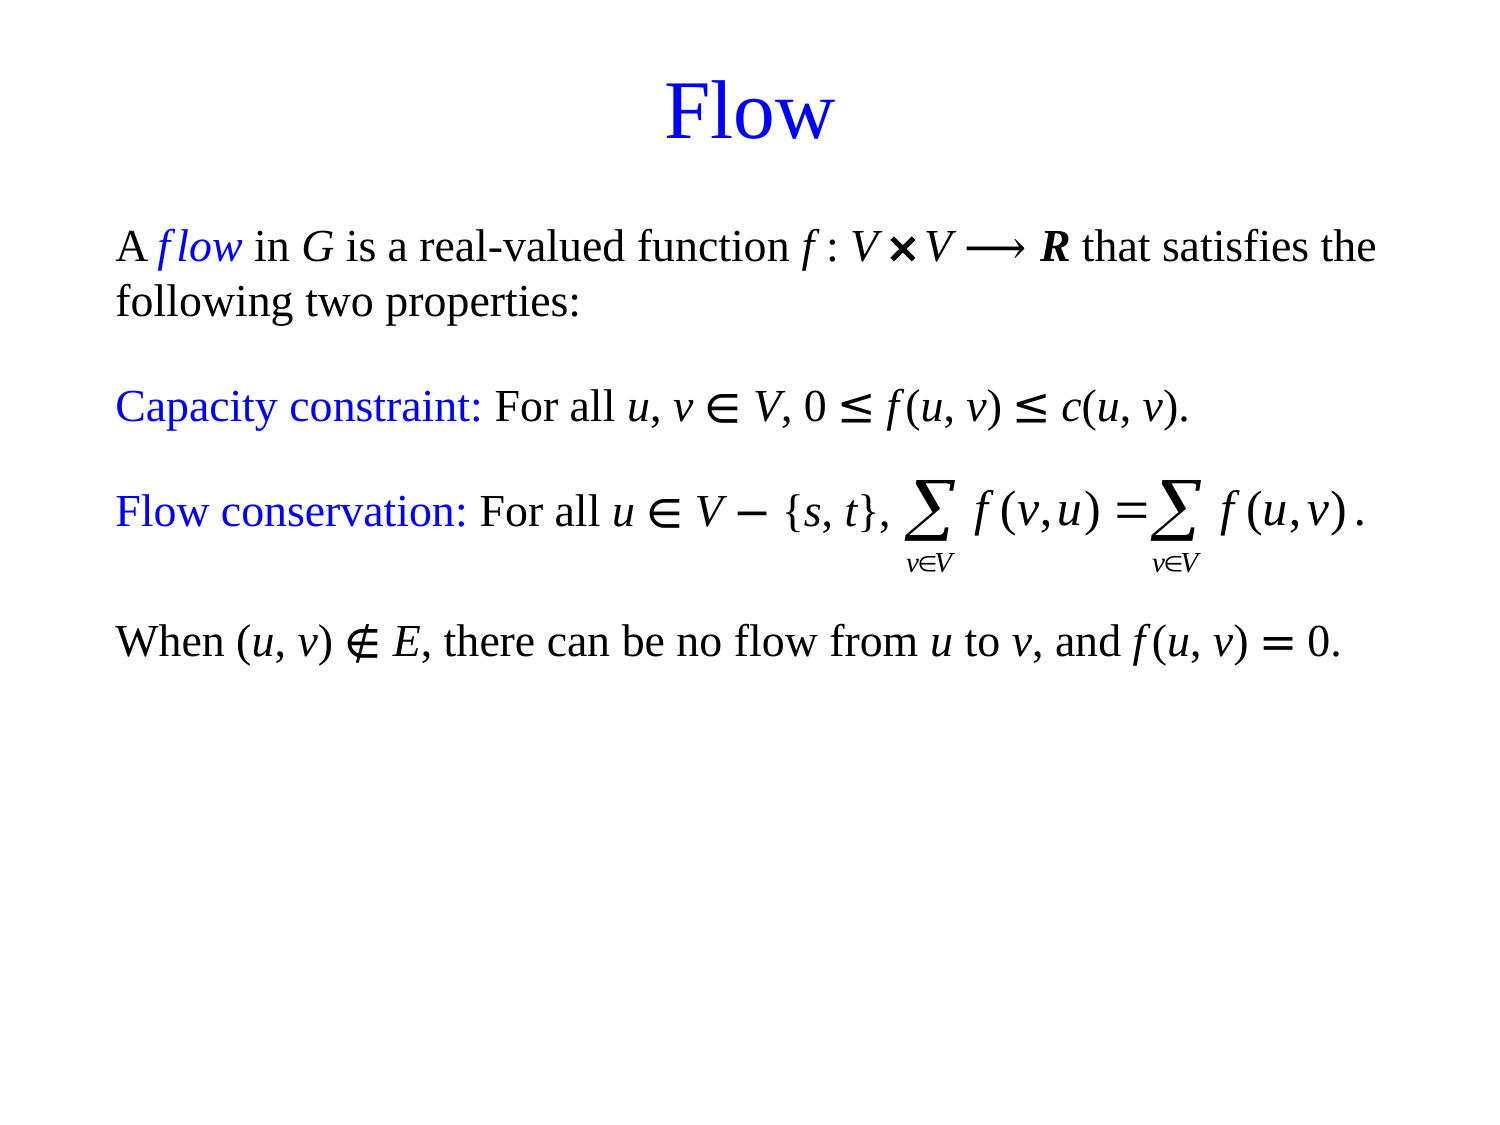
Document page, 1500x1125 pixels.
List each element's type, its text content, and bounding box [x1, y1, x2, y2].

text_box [897, 470, 1372, 584]
list A flow in G is a real-valued function f : V × V ⟶ R that satisfies the following two properties: Capacity constraint: For all u, v ∈ V, 0 ≤ f (u, v) ≤ c(u, v). Flow conservation: For all u ∈ V − {s, t}, When (u, v) ∉ E, there can be no flow from u to v, and f (u, v) = 0. [100, 207, 1400, 681]
title Flow [41, 30, 1459, 179]
